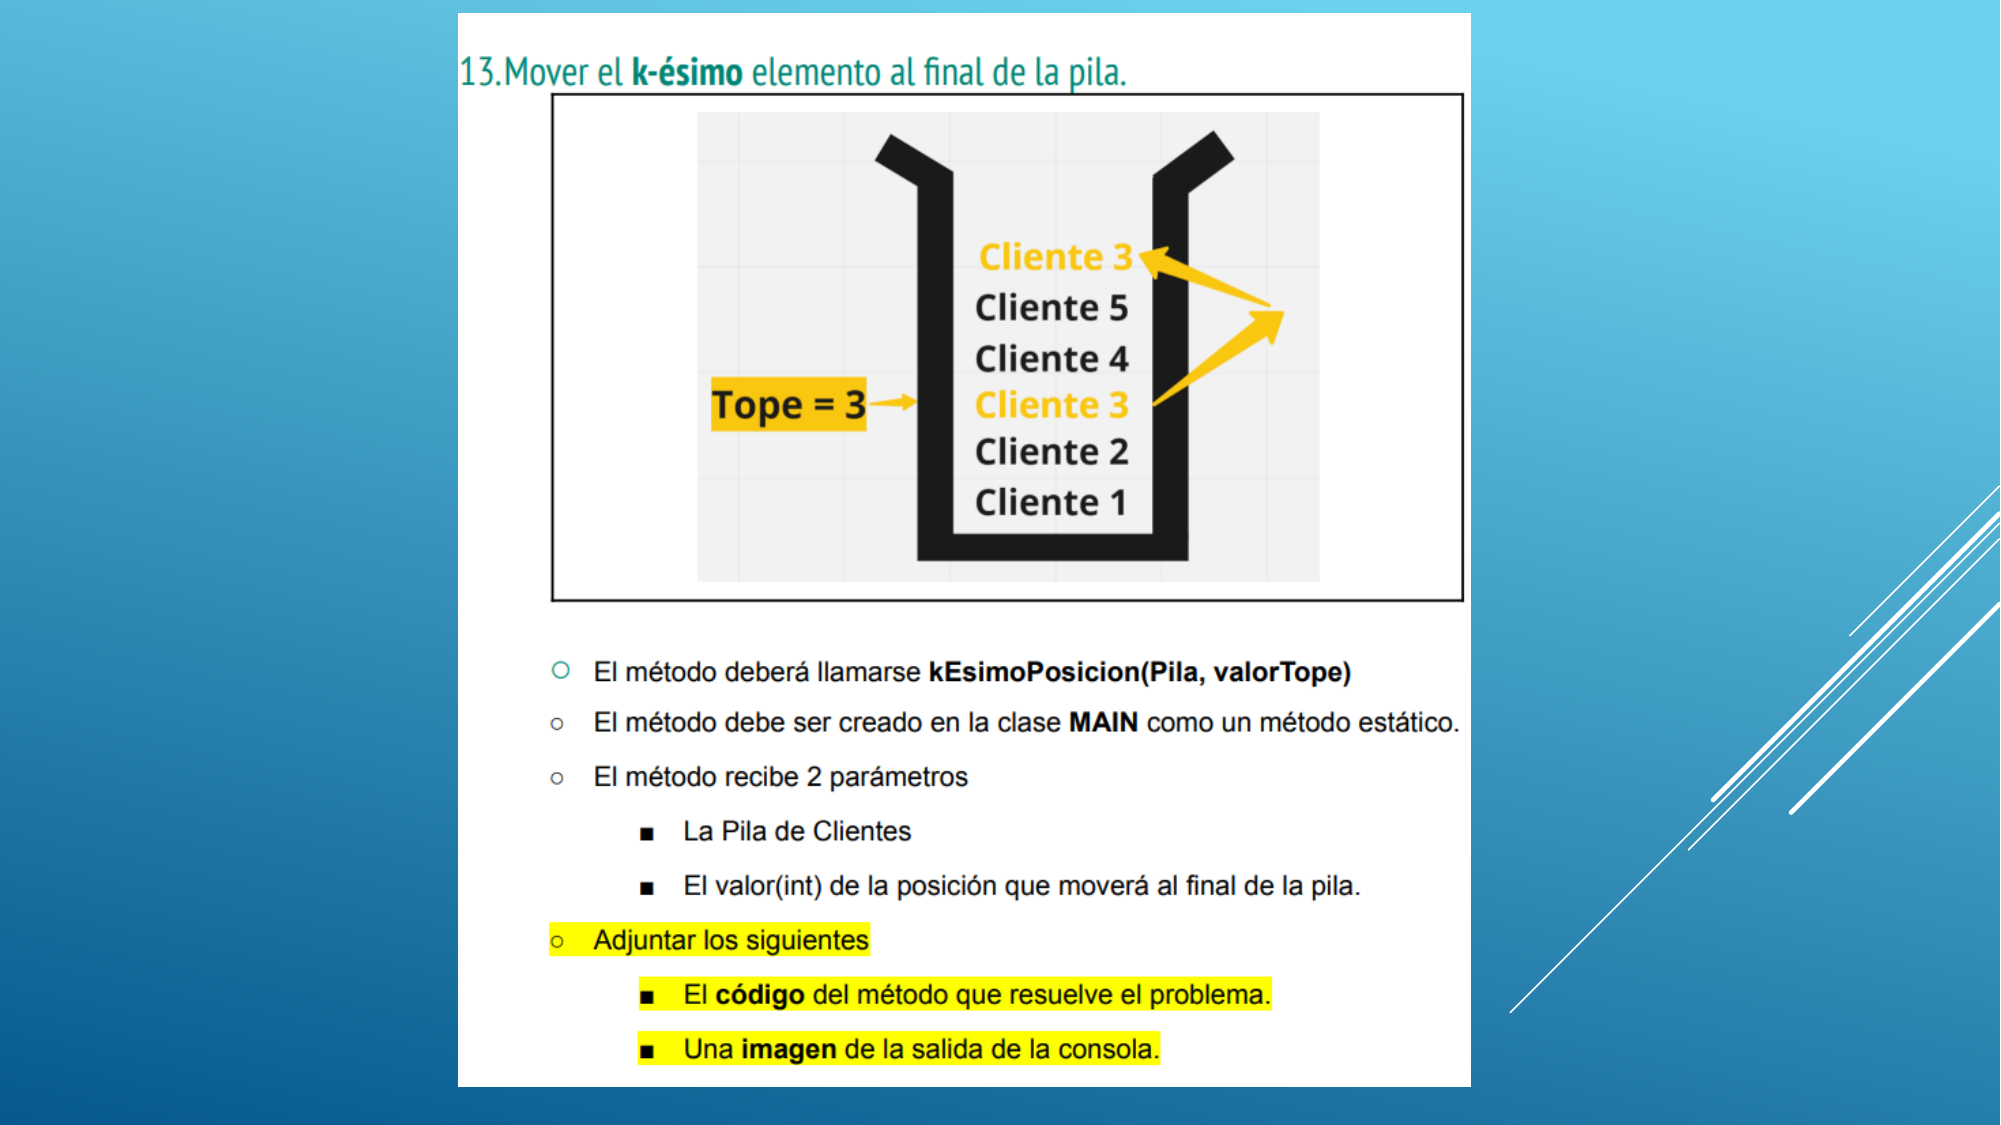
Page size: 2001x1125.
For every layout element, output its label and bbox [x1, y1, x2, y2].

picture [458, 13, 1471, 1087]
